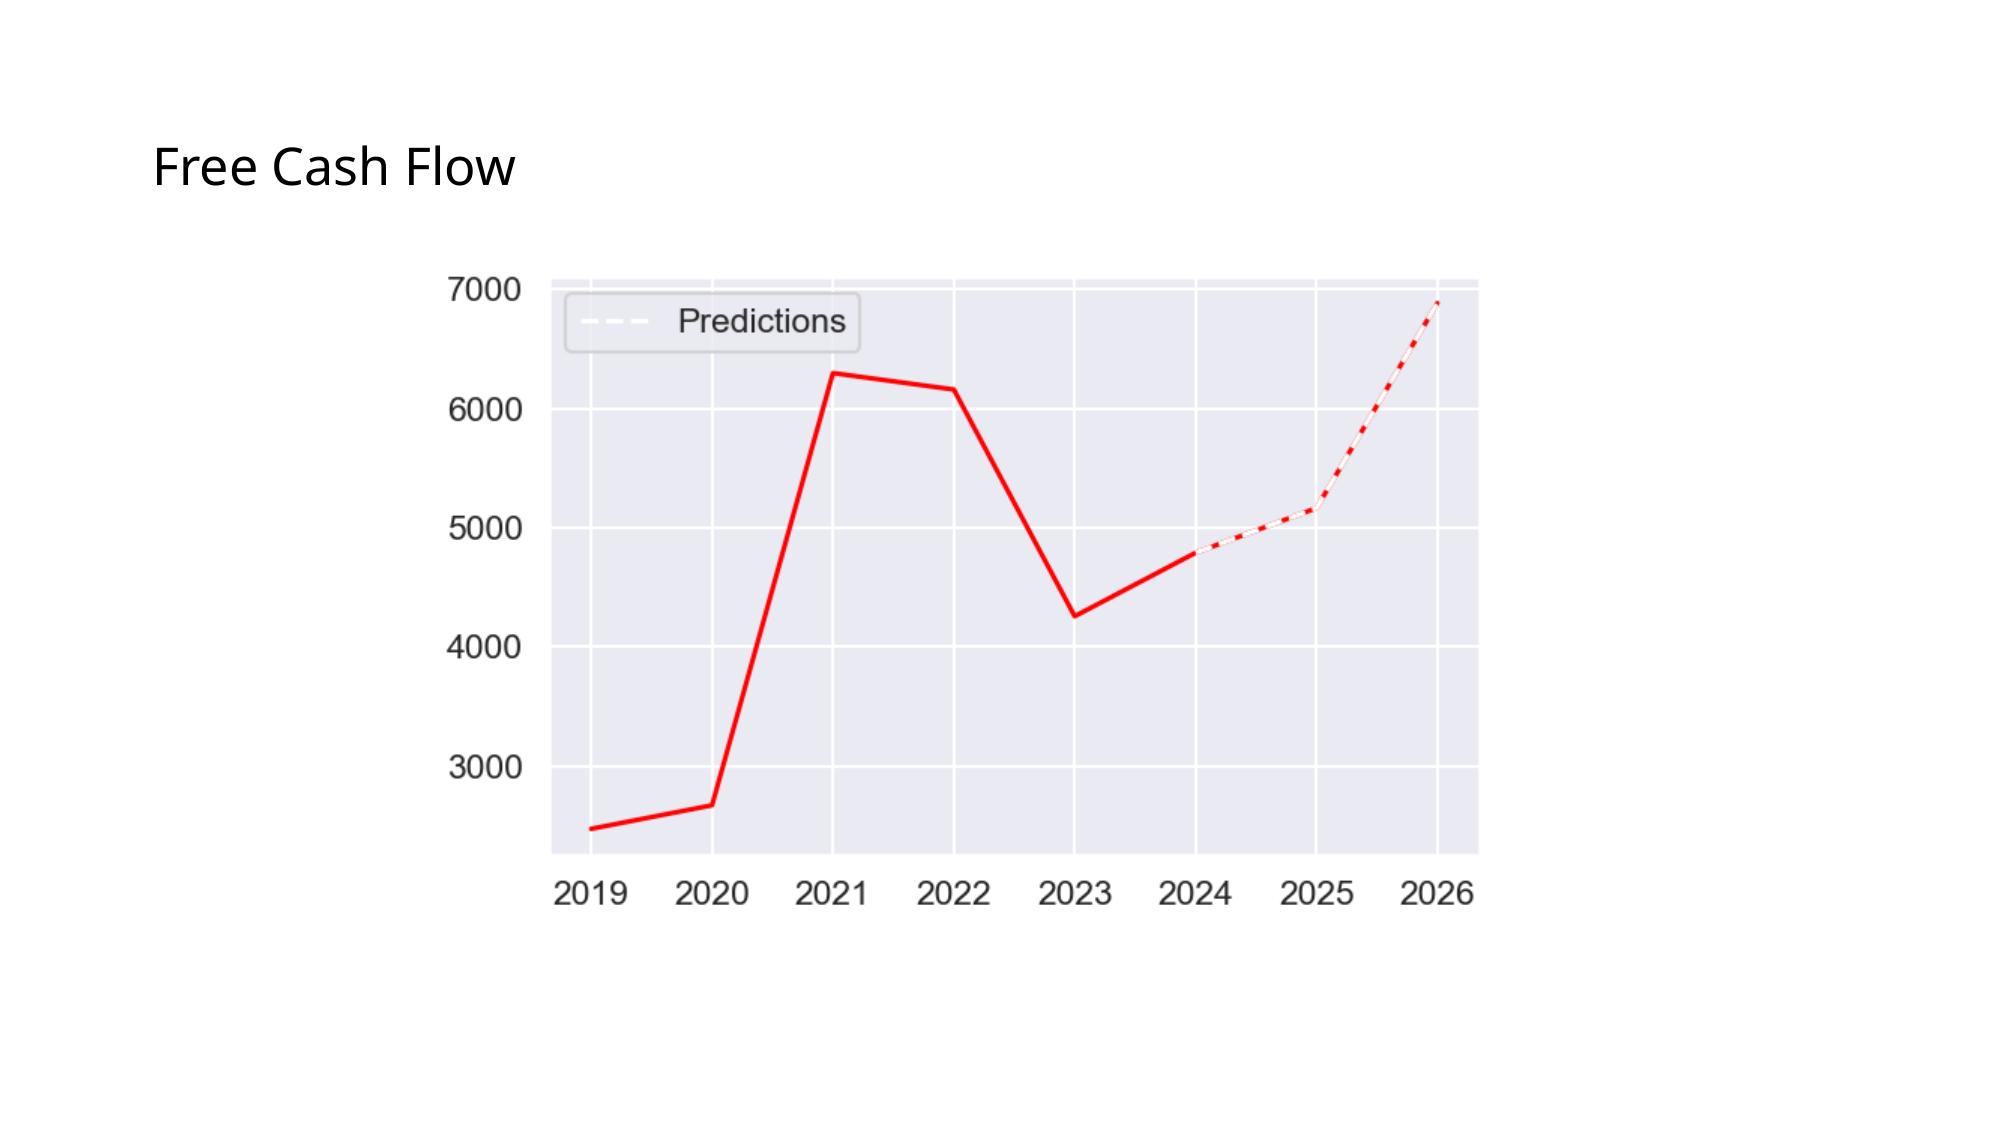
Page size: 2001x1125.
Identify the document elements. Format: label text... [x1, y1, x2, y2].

title Free Cash Flow [137, 59, 1863, 278]
picture [399, 187, 1600, 938]
